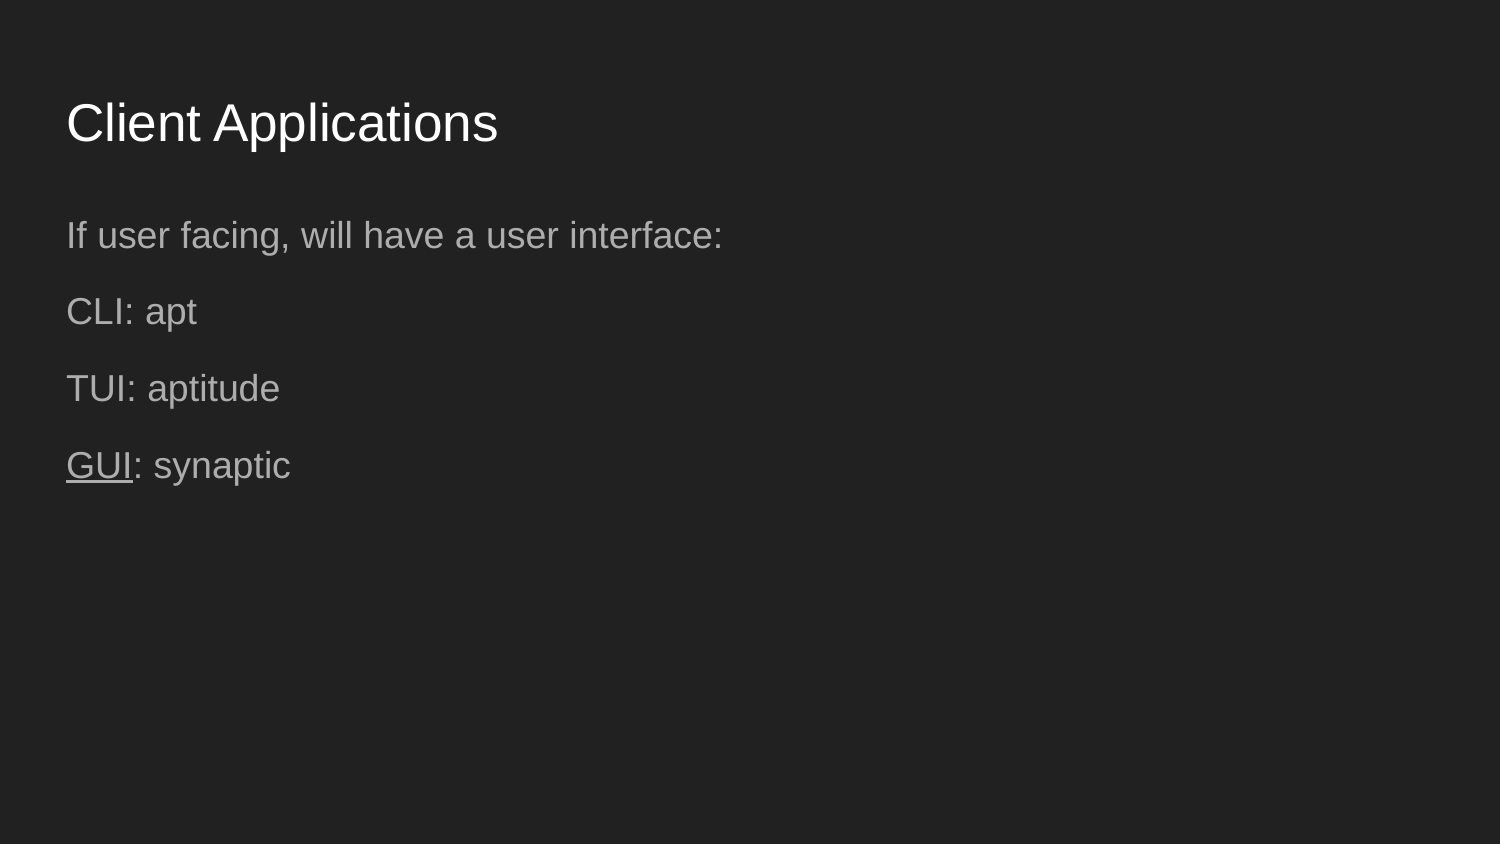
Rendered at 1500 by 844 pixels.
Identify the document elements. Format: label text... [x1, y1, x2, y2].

title Client Applications [51, 72, 1449, 167]
list If user facing, will have a user interface: CLI: apt TUI: aptitude GUI: synaptic [51, 189, 1449, 750]
